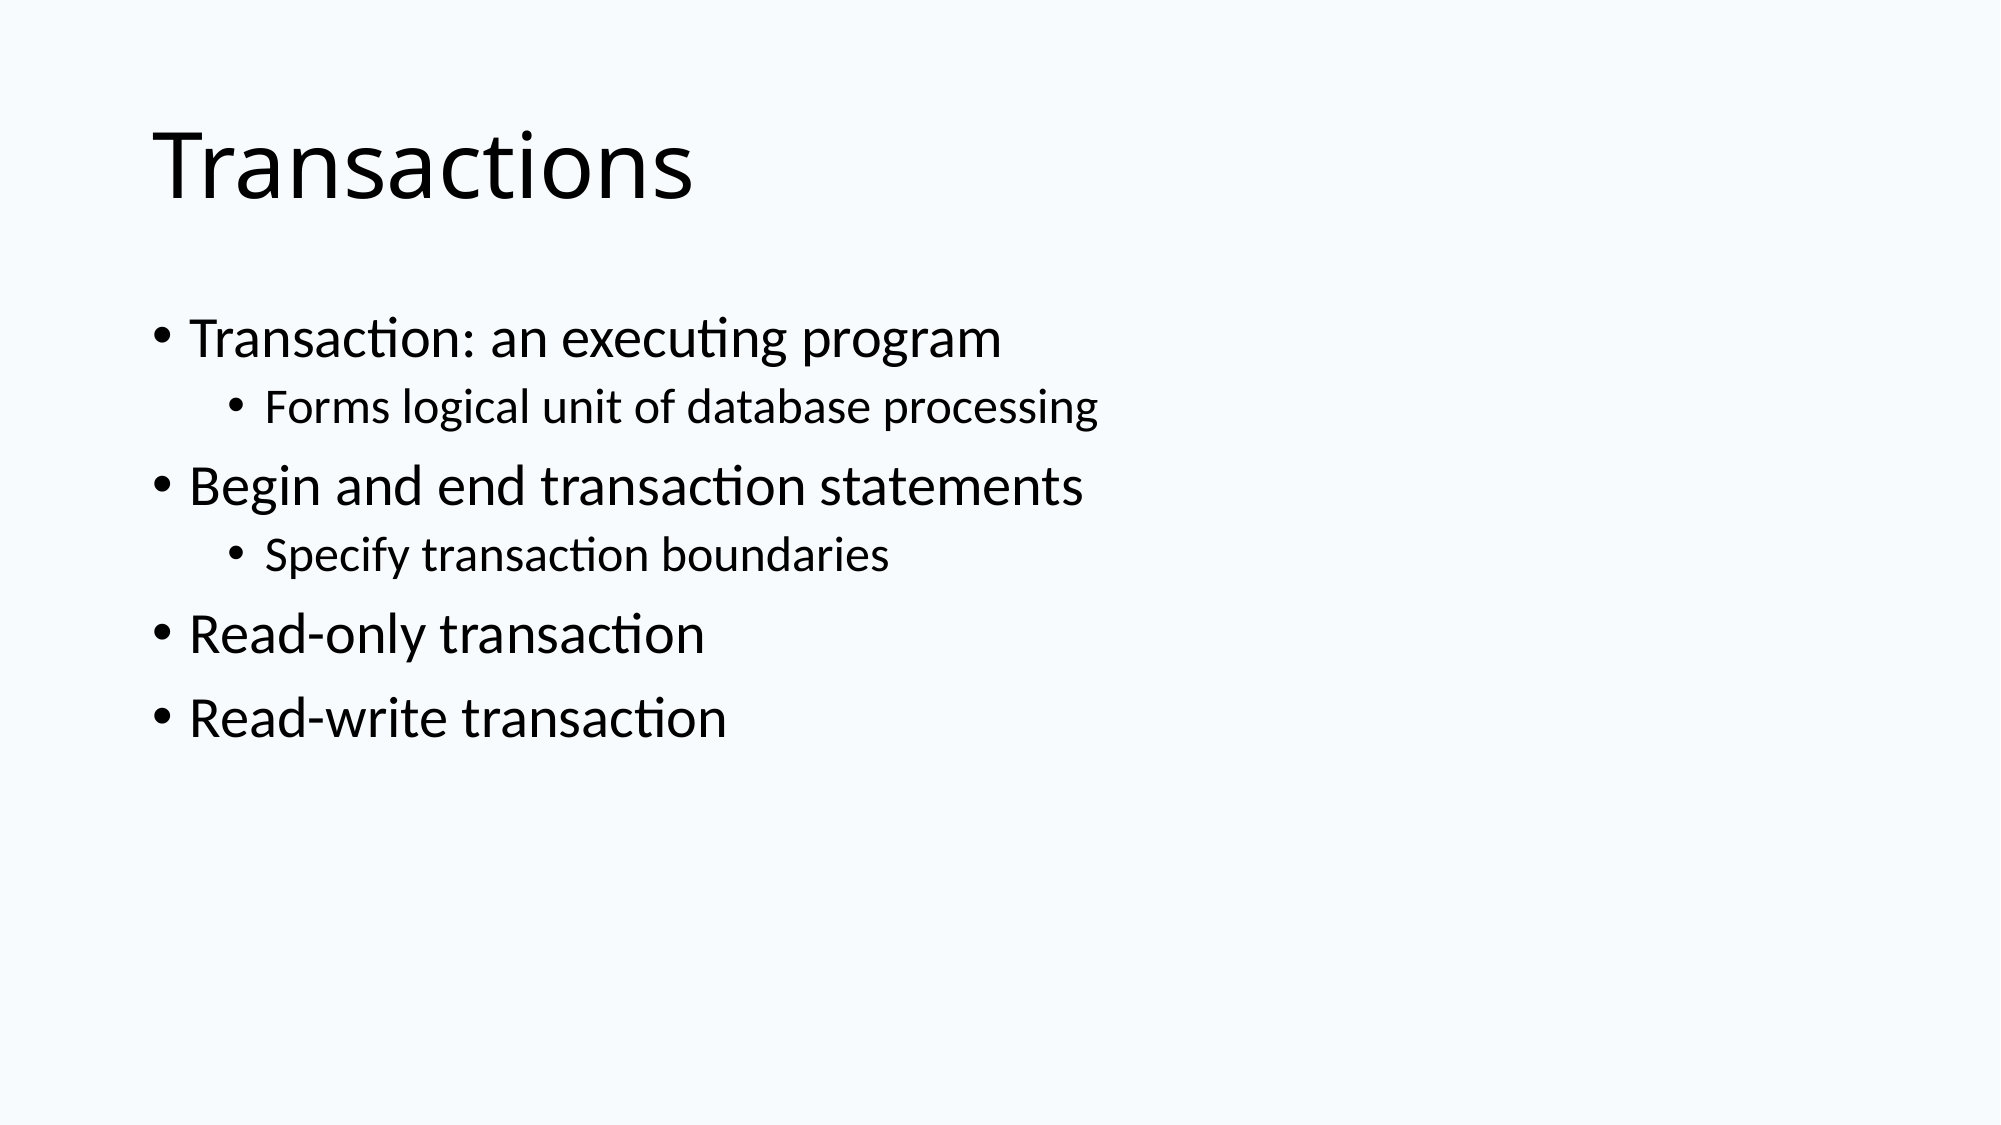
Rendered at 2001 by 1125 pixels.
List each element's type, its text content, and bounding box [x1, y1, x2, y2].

title Transactions [137, 59, 1863, 278]
list Transaction: an executing program Forms logical unit of database processing Begin and end transaction statements Specify transaction boundaries Read-only transaction Read-write transaction [137, 299, 1863, 1014]
